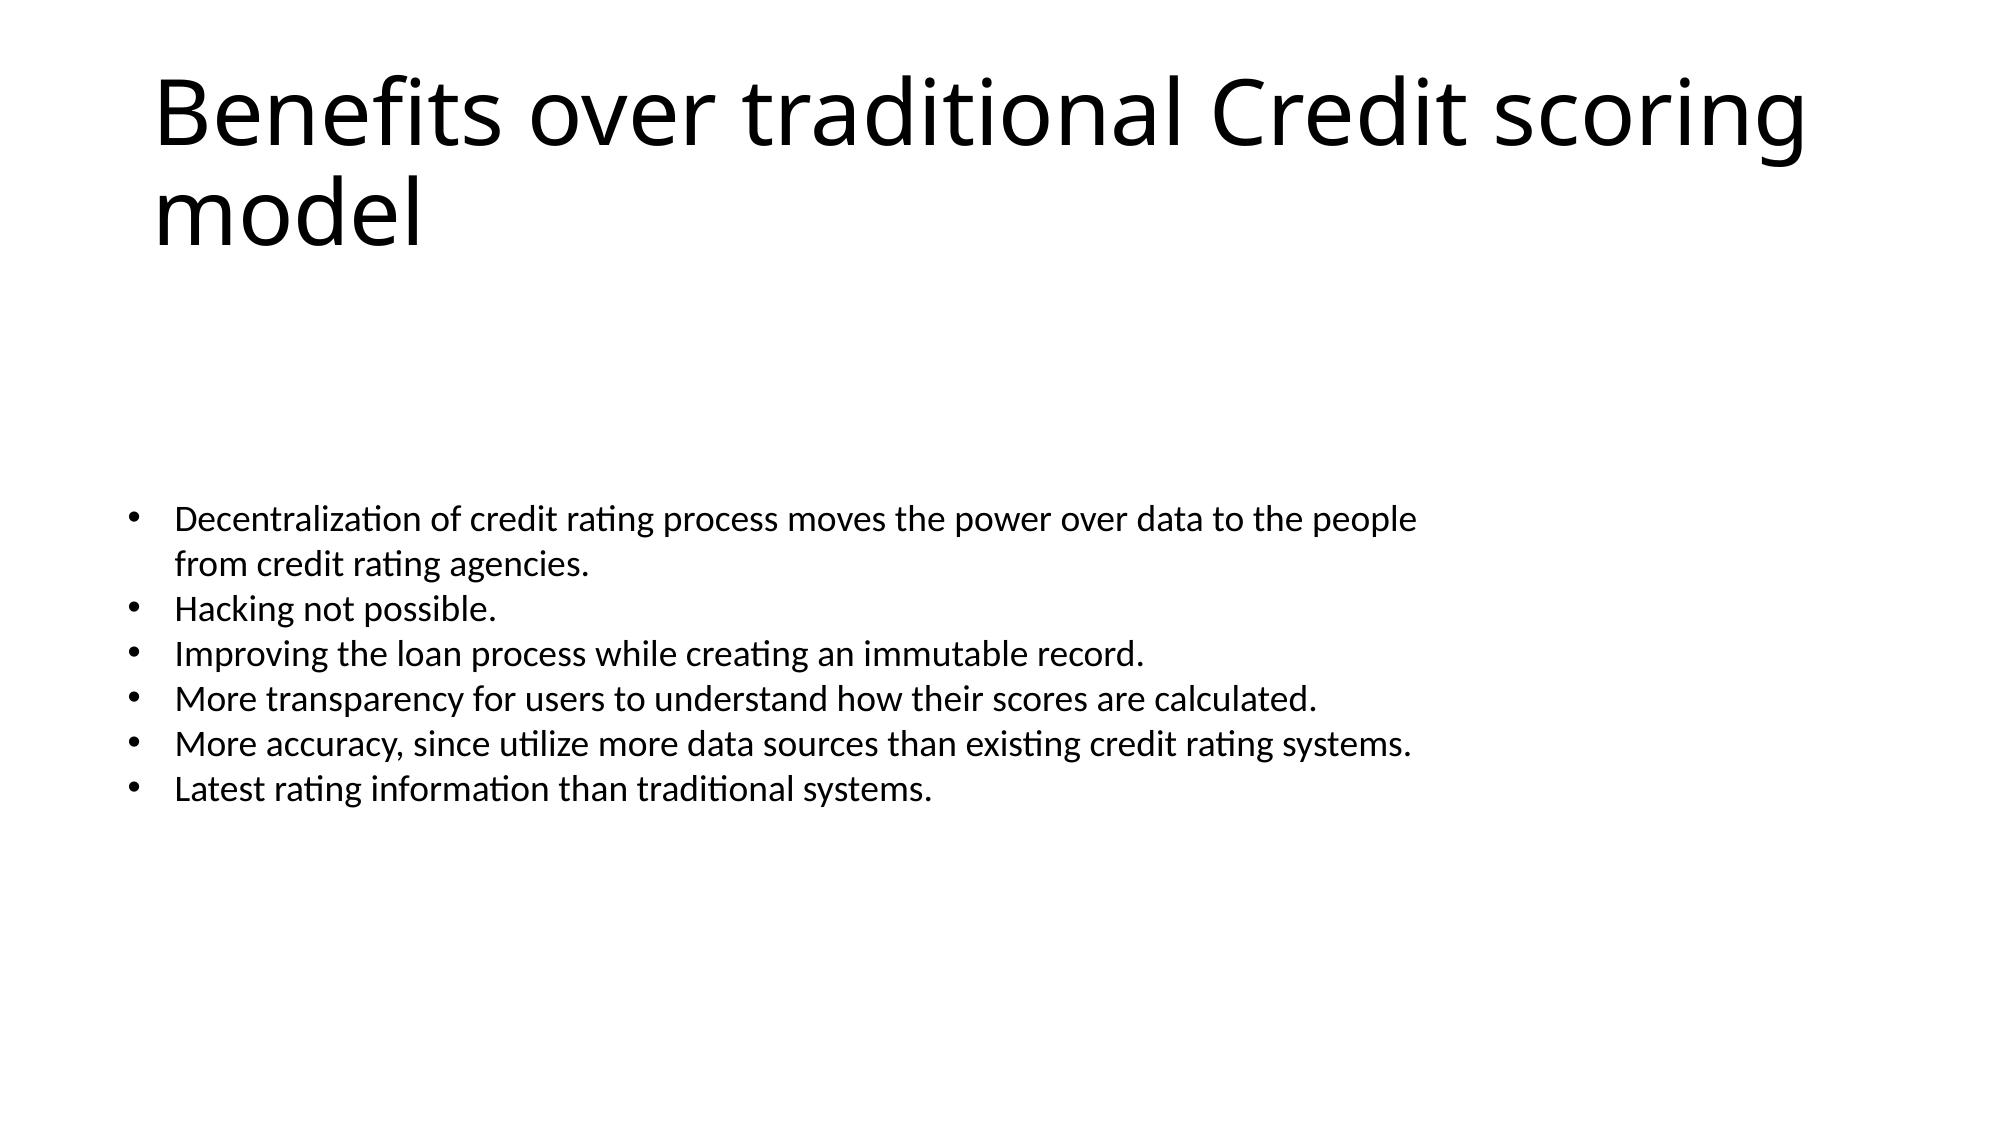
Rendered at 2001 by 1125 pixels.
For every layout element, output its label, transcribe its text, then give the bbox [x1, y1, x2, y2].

title Benefits over traditional Credit scoring model [137, 57, 1863, 275]
text_box Decentralization of credit rating process moves the power over data to the people from credit rating agencies. Hacking not possible. Improving the loan process while creating an immutable record. More transparency for users to understand how their scores are calculated. More accuracy, since utilize more data sources than existing credit rating systems. Latest rating information than traditional systems. [112, 486, 1500, 907]
